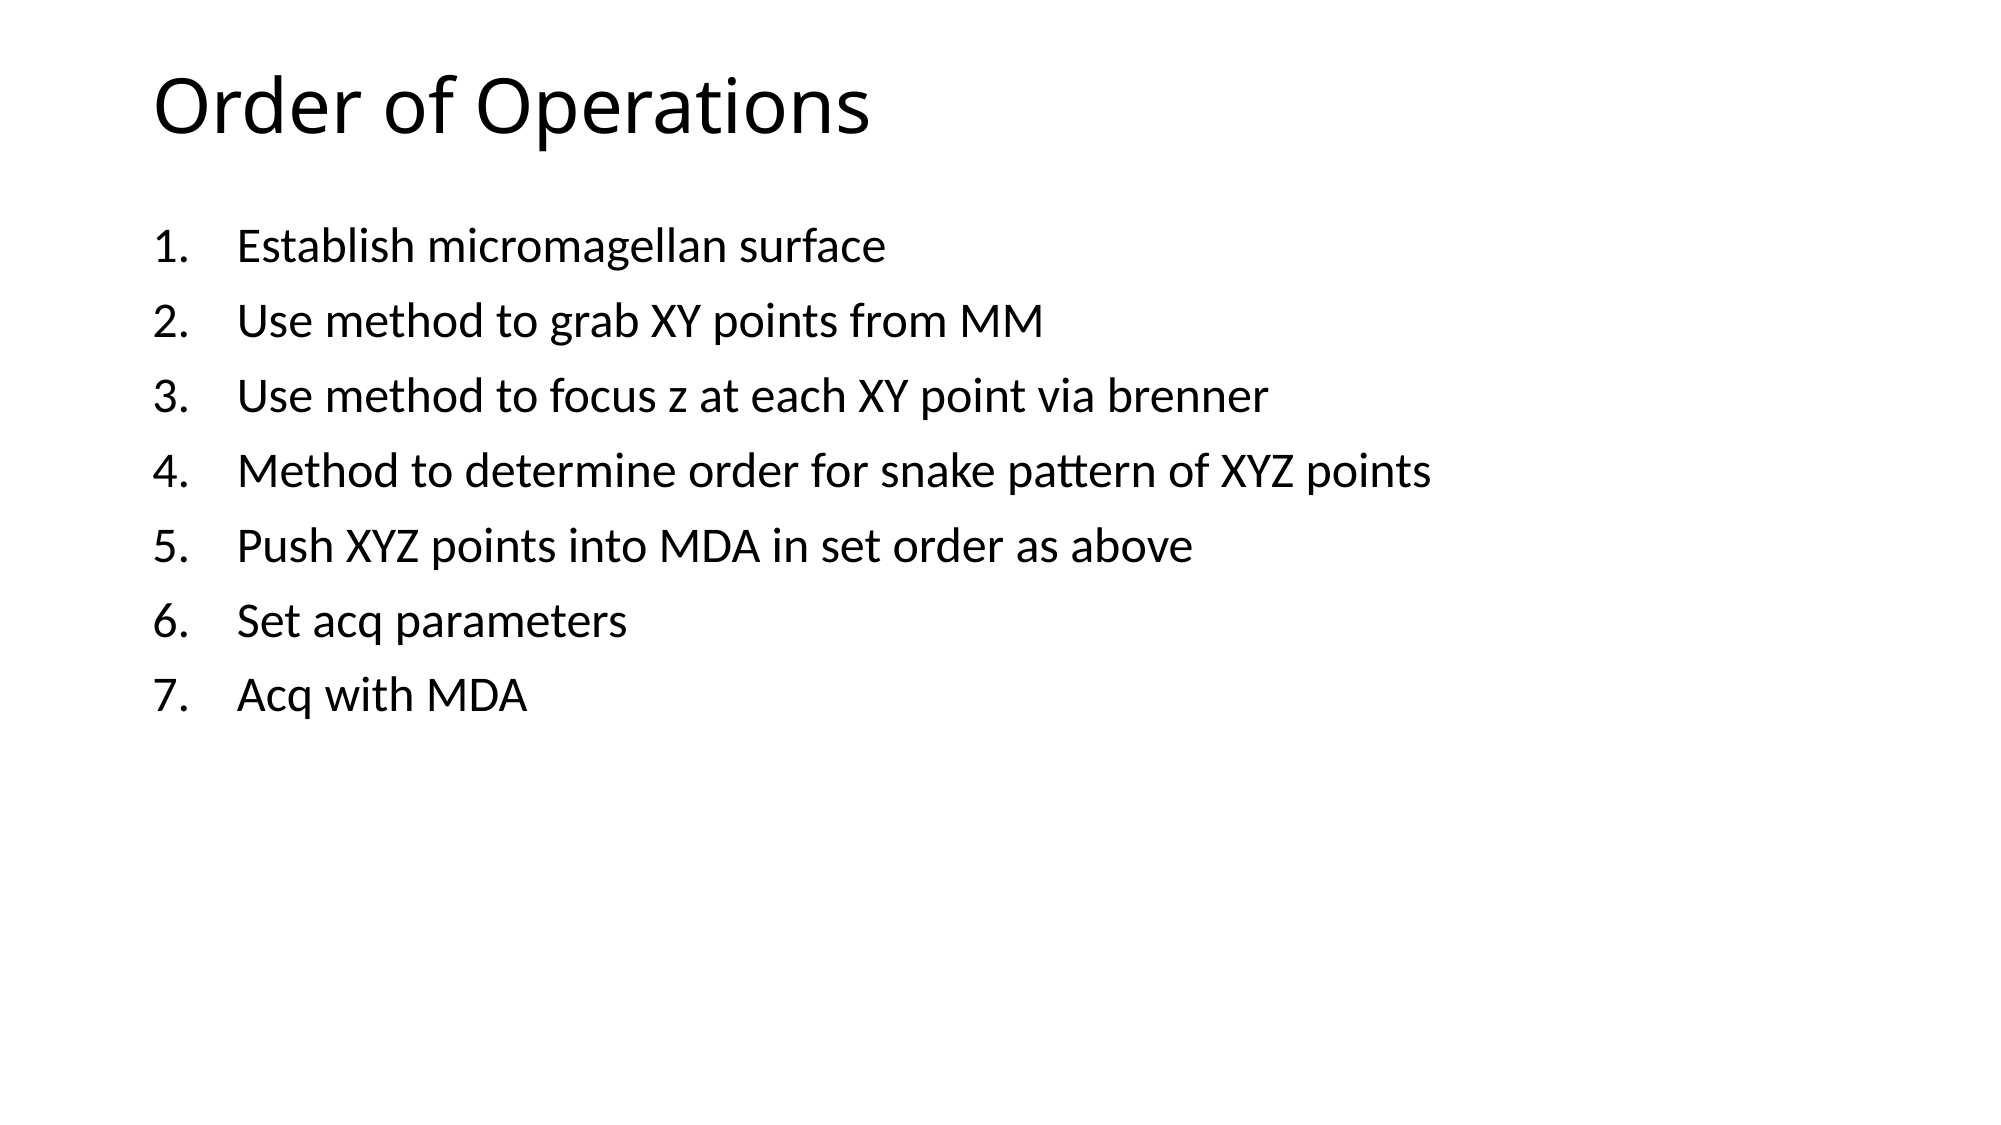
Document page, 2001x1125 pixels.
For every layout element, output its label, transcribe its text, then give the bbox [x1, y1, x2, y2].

title Order of Operations [137, 59, 1863, 158]
list Establish micromagellan surface Use method to grab XY points from MM Use method to focus z at each XY point via brenner Method to determine order for snake pattern of XYZ points Push XYZ points into MDA in set order as above Set acq parameters Acq with MDA [137, 212, 1863, 1014]
